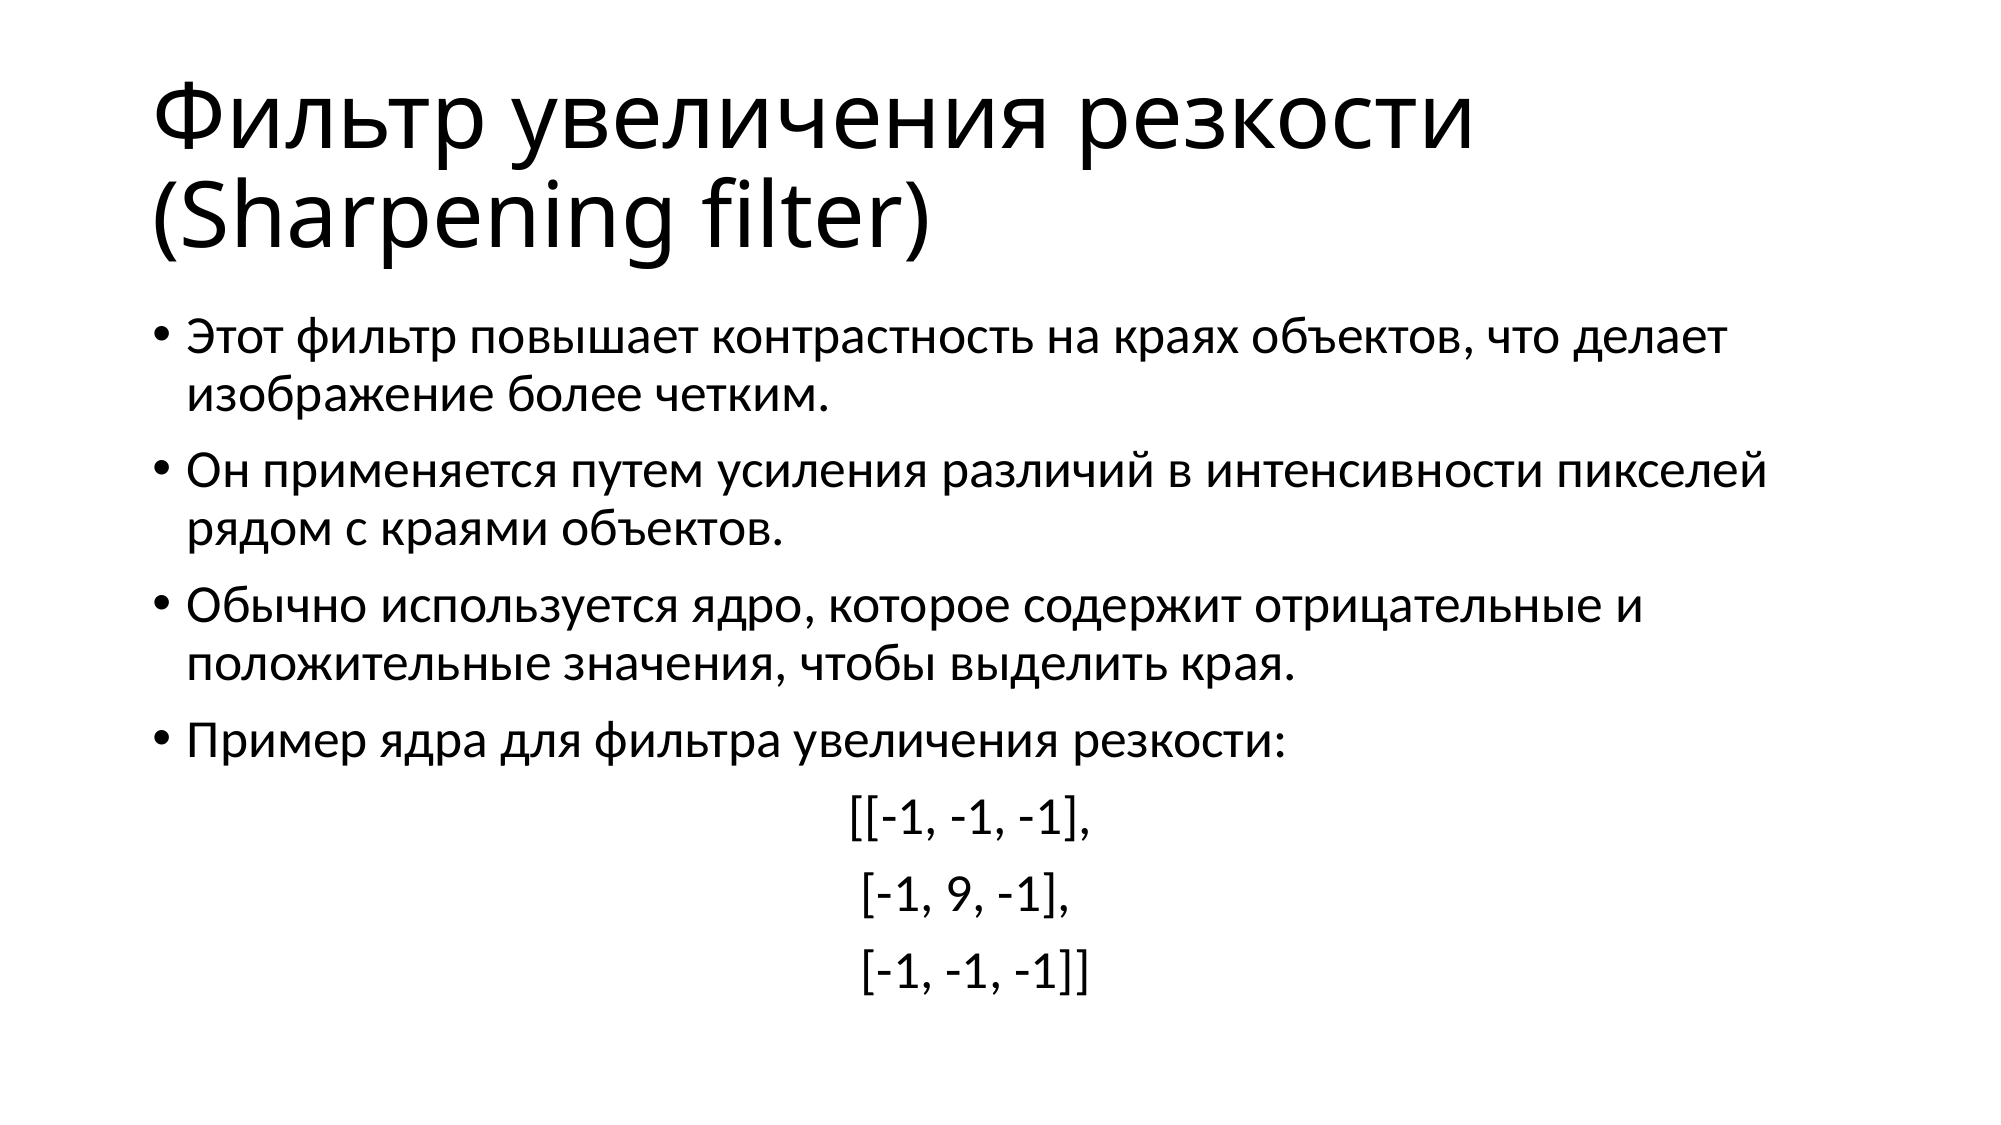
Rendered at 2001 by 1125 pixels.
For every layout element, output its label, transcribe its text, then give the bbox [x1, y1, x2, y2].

title Фильтр увеличения резкости (Sharpening filter) [137, 59, 1863, 278]
list Этот фильтр повышает контрастность на краях объектов, что делает изображение более четким. Он применяется путем усиления различий в интенсивности пикселей рядом с краями объектов. Обычно используется ядро, которое содержит отрицательные и положительные значения, чтобы выделить края. Пример ядра для фильтра увеличения резкости: [[-1, -1, -1], [-1, 9, -1], [-1, -1, -1]] [137, 299, 1863, 1014]
